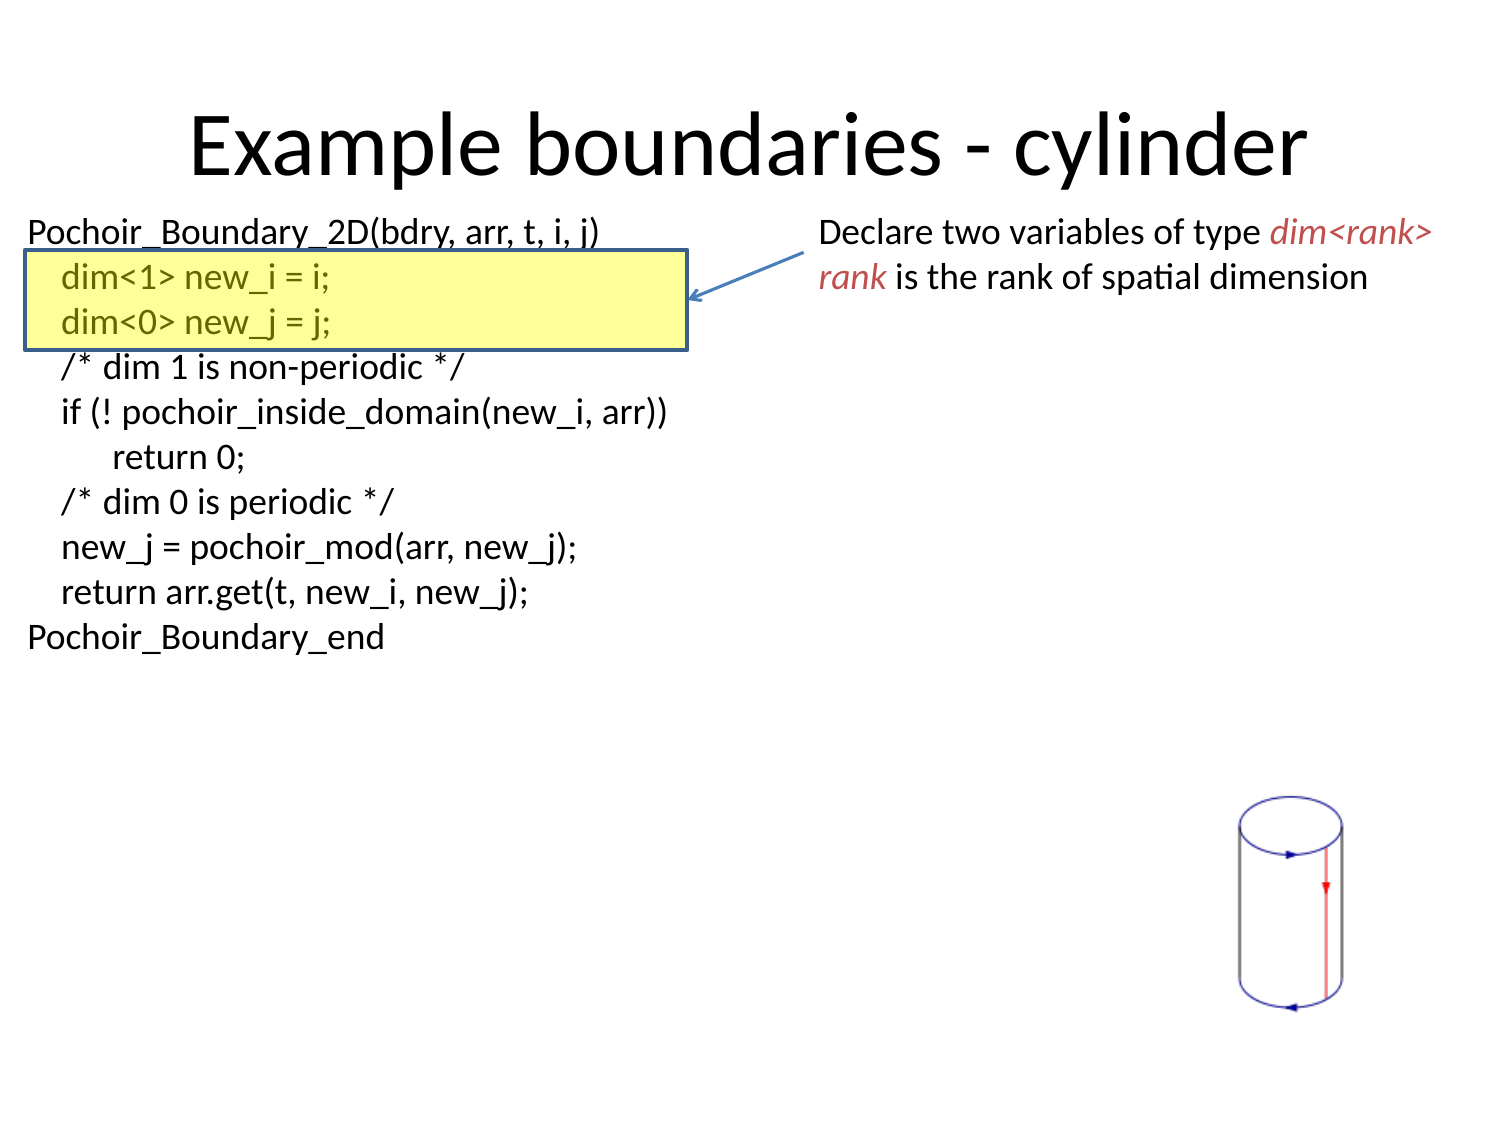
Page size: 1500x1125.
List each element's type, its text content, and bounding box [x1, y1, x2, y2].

title Example boundaries - cylinder [75, 45, 1425, 233]
text_box Pochoir_Boundary_2D(bdry, arr, t, i, j) dim<1> new_i = i; dim<0> new_j = j; /* dim 1 is non-periodic */ if (! pochoir_inside_domain(new_i, arr)) return 0; /* dim 0 is periodic */ new_j = pochoir_mod(arr, new_j); return arr.get(t, new_i, new_j); Pochoir_Boundary_end [12, 199, 763, 665]
text_box [23, 248, 689, 352]
text_box Declare two variables of type dim<rank> rank is the rank of spatial dimension [803, 199, 1449, 305]
picture [1232, 787, 1351, 1023]
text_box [687, 252, 801, 301]
